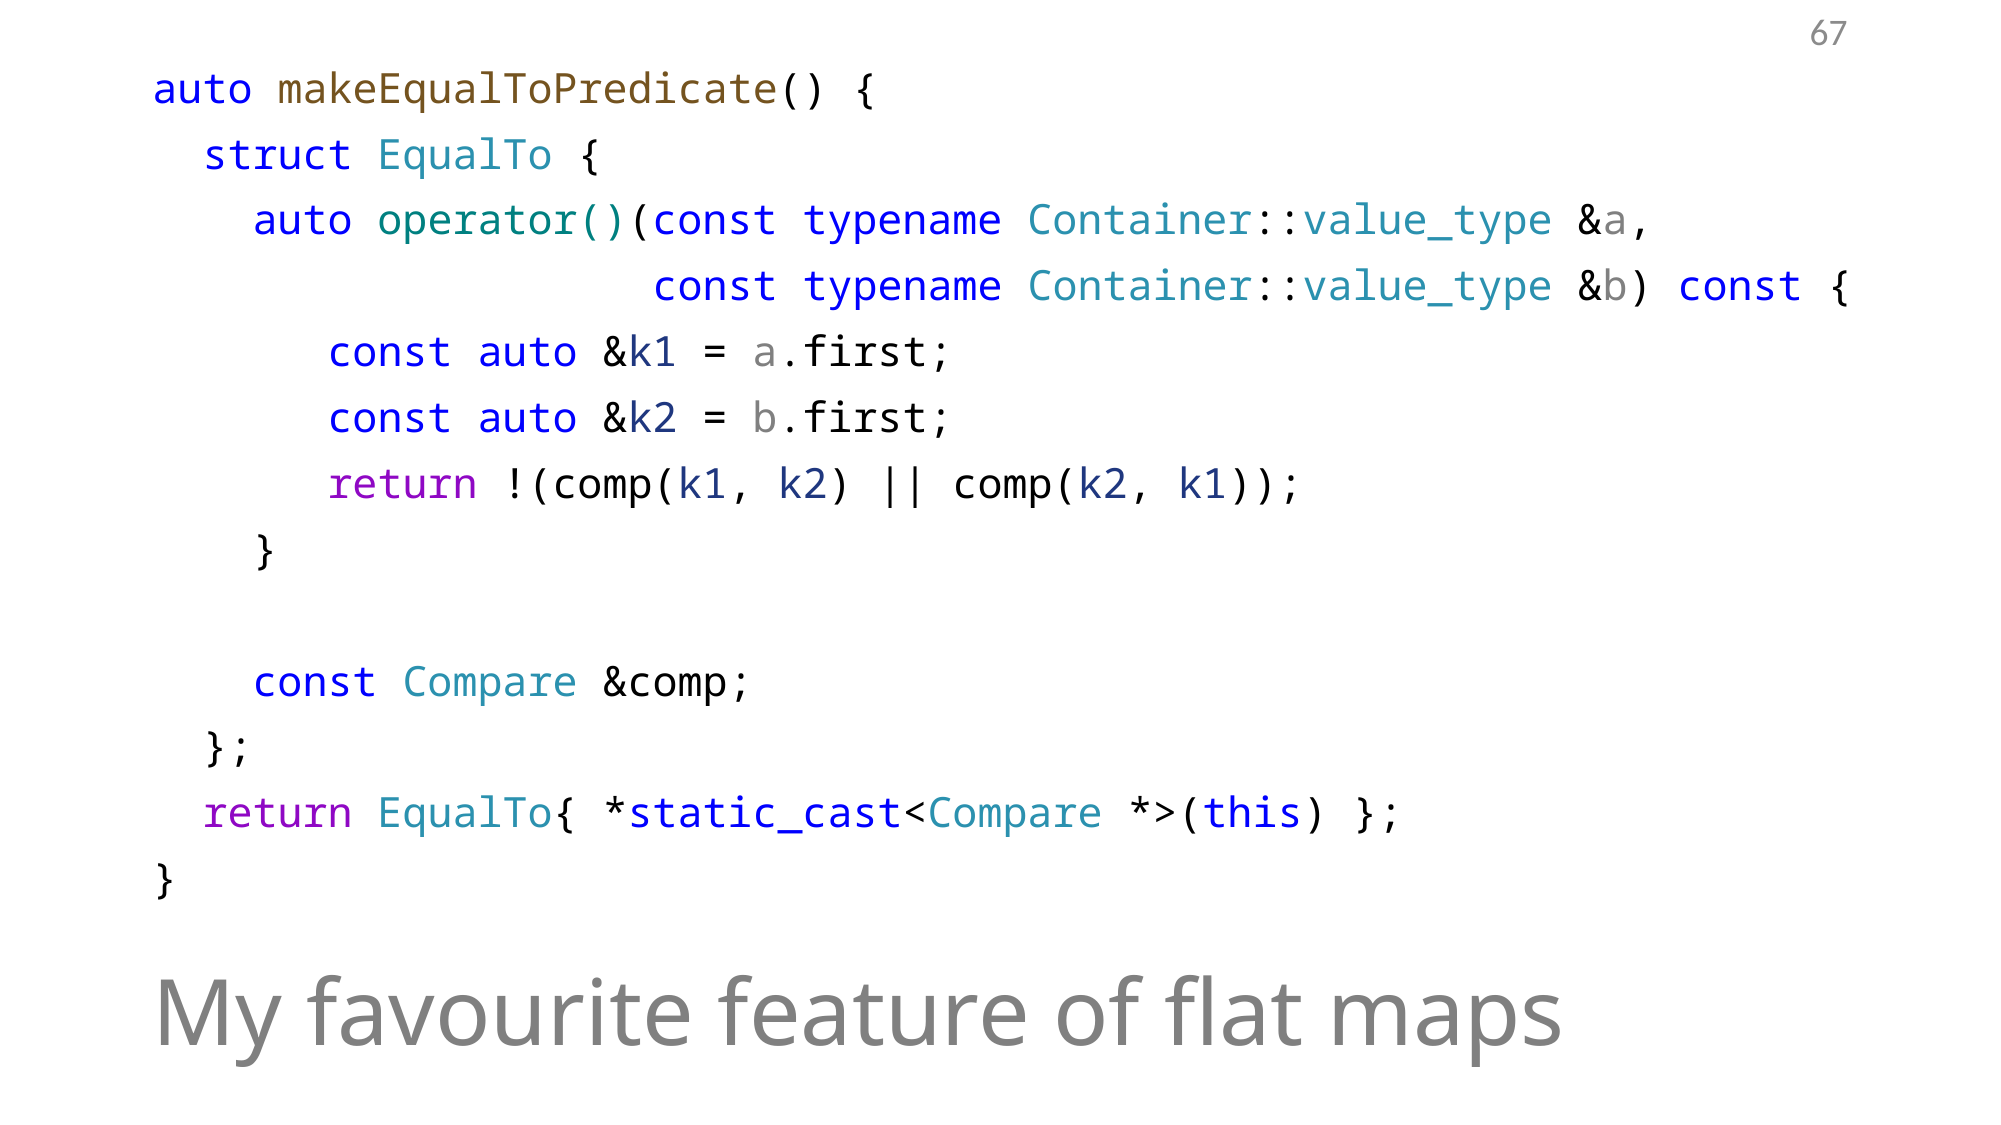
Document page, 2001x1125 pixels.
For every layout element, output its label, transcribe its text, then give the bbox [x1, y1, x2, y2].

title My favourite feature of flat maps [137, 908, 1863, 1125]
slide_number 67 [1412, 0, 1863, 60]
list auto makeEqualToPredicate() { struct EqualTo { auto operator()(const typename Container::value_type &a, const typename Container::value_type &b) const { const auto &k1 = a.first; const auto &k2 = b.first; return !(comp(k1, k2) || comp(k2, k1)); } const Compare &comp; }; return EqualTo{ *static_cast<Compare *>(this) }; } [137, 59, 2000, 908]
